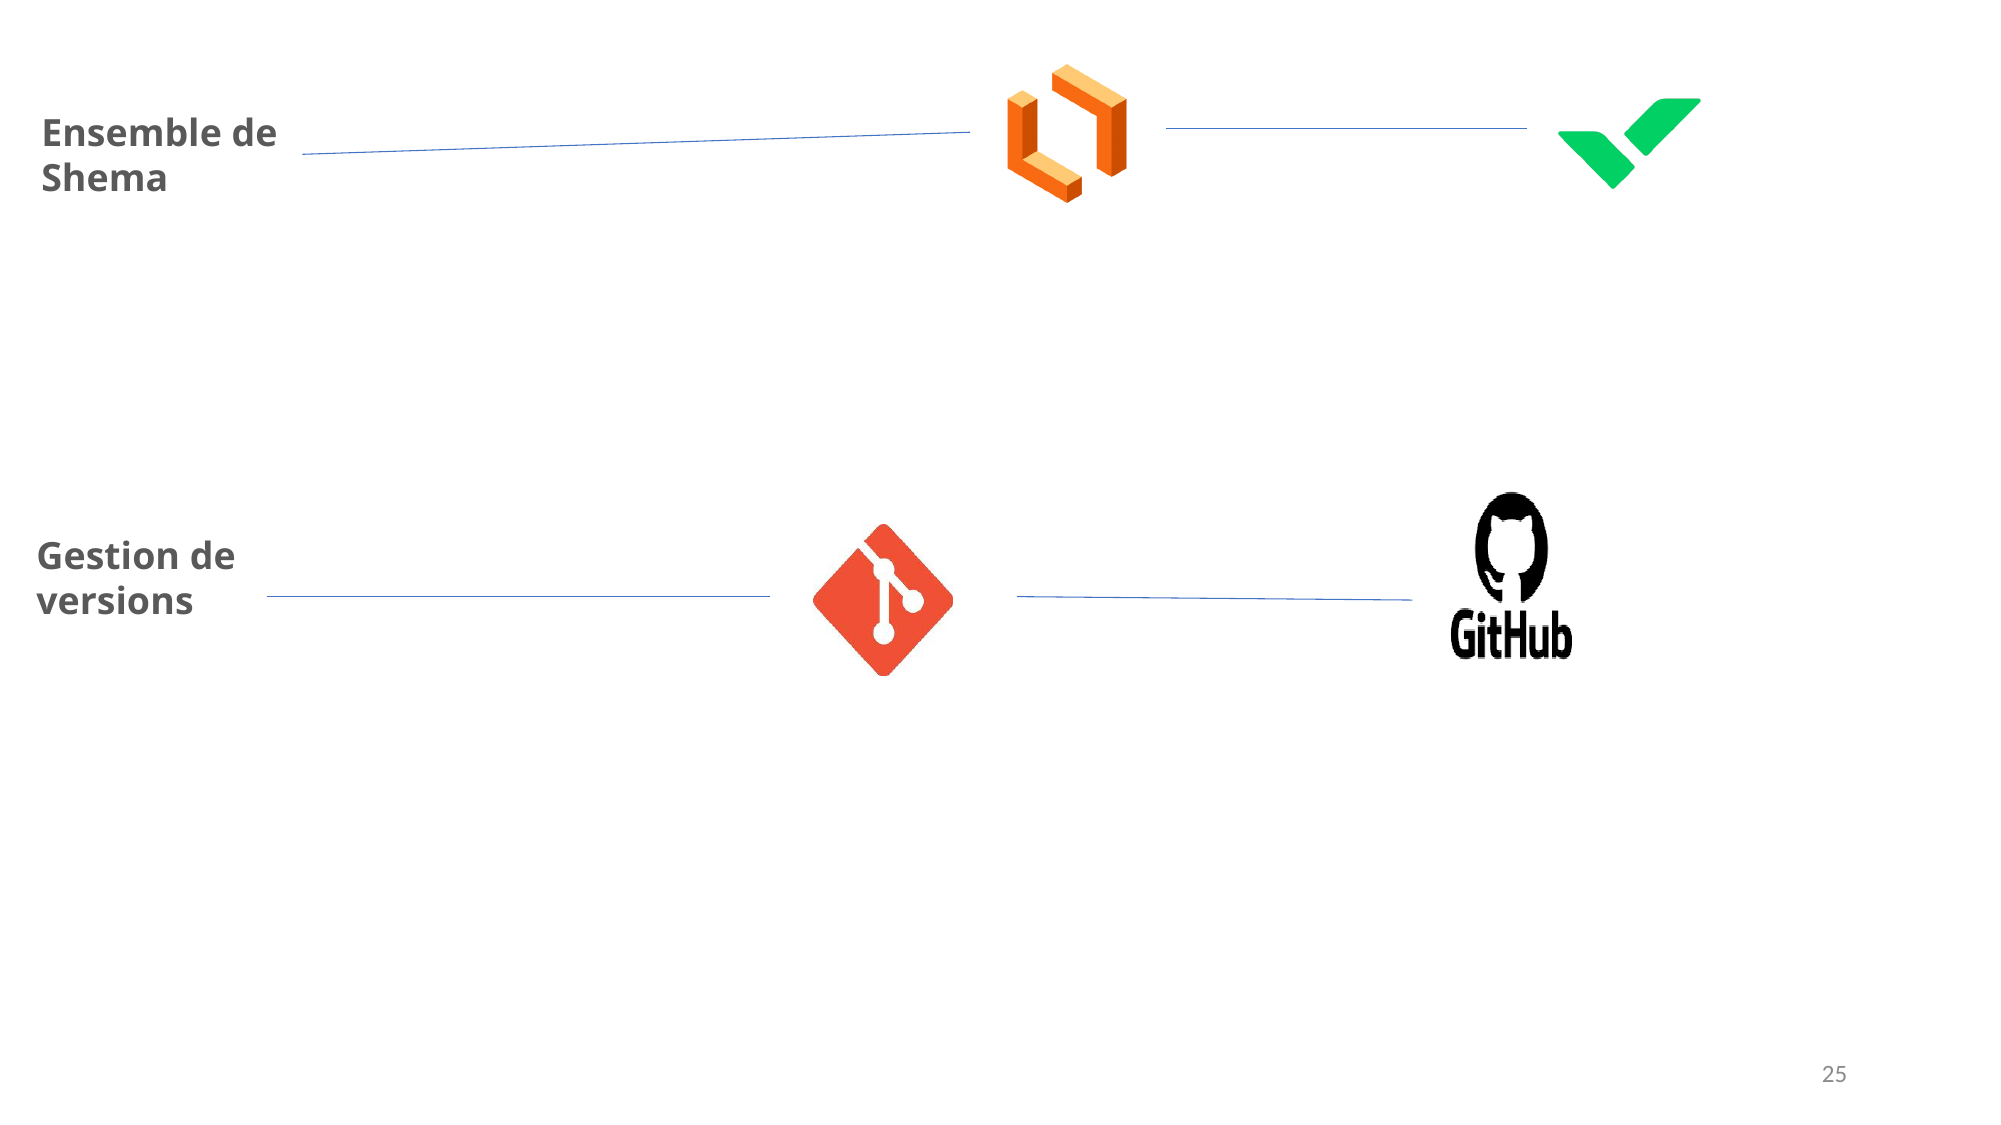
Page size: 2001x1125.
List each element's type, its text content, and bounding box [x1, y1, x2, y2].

text_box Gestion de versions [21, 524, 298, 630]
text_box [1016, 596, 1413, 601]
slide_number 25 [1412, 1042, 1863, 1103]
text_box Ensemble de Shema [26, 101, 303, 207]
picture [813, 524, 953, 676]
picture [997, 64, 1136, 203]
picture [1541, 80, 1719, 206]
text_box [1411, 490, 1610, 662]
